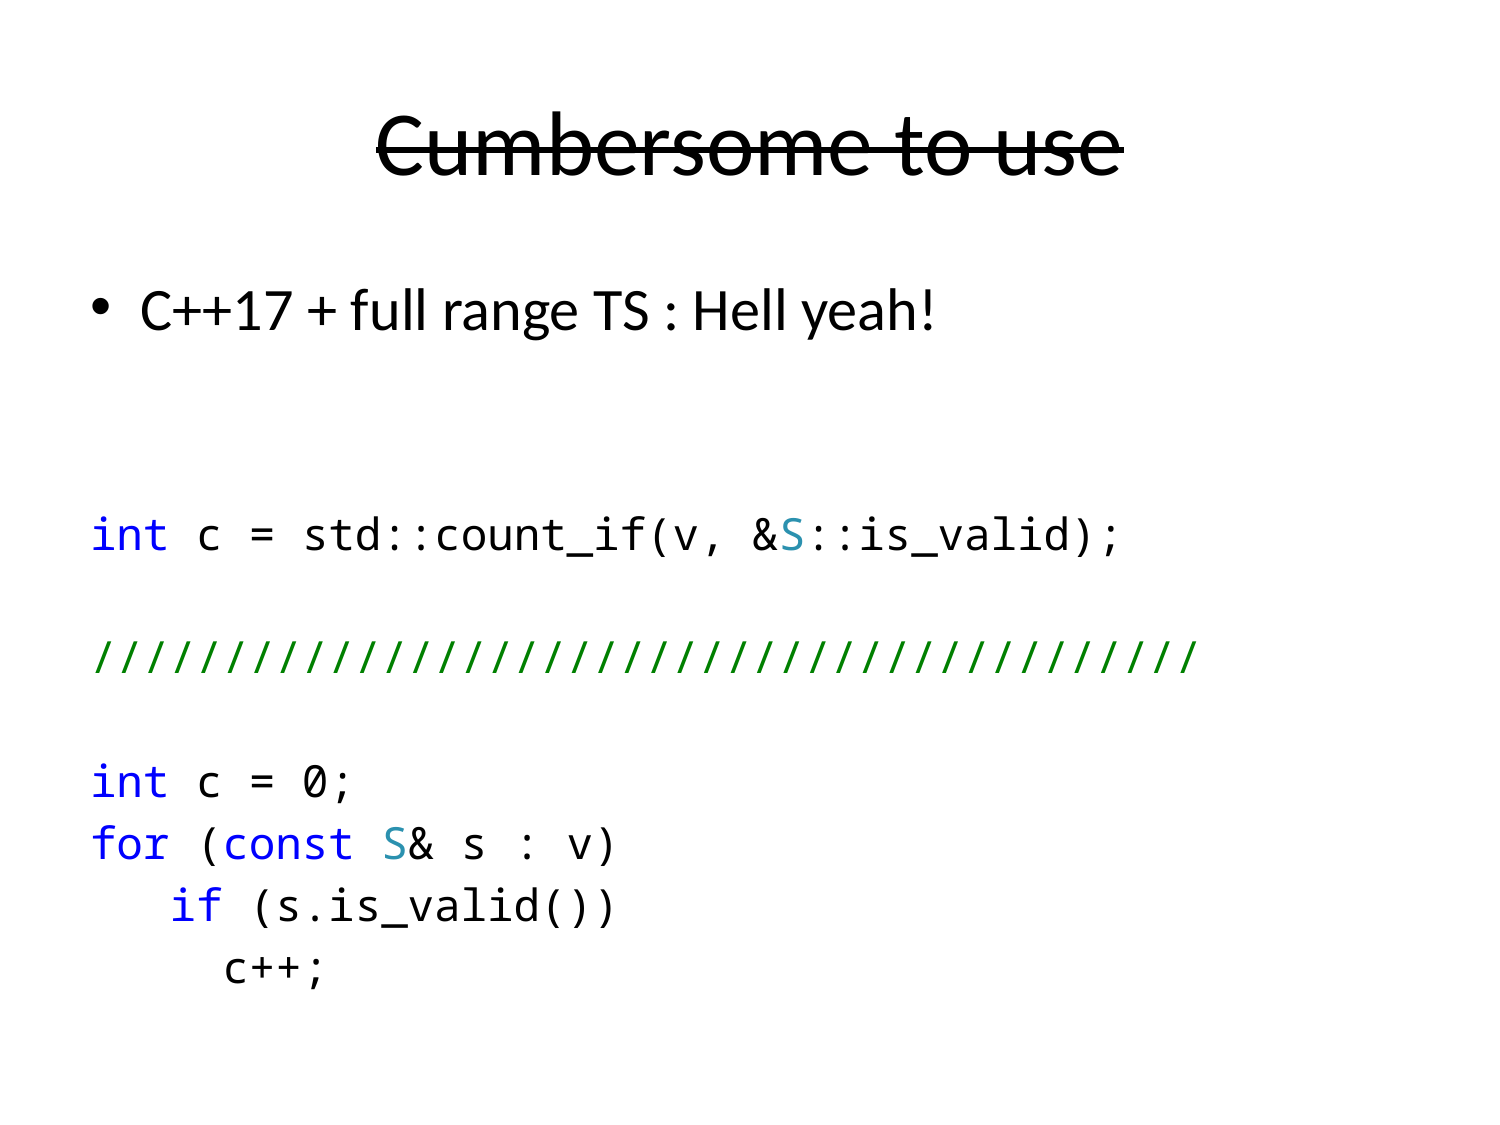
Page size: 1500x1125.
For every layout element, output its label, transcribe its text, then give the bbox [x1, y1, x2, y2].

title Cumbersome to use [75, 45, 1425, 233]
list C++17 + full range TS : Hell yeah! int c = std::count_if(v, &S::is_valid); ////////////////////////////////////////// int c = 0; for (const S& s : v) if (s.is_valid()) c++; [75, 262, 1425, 1005]
